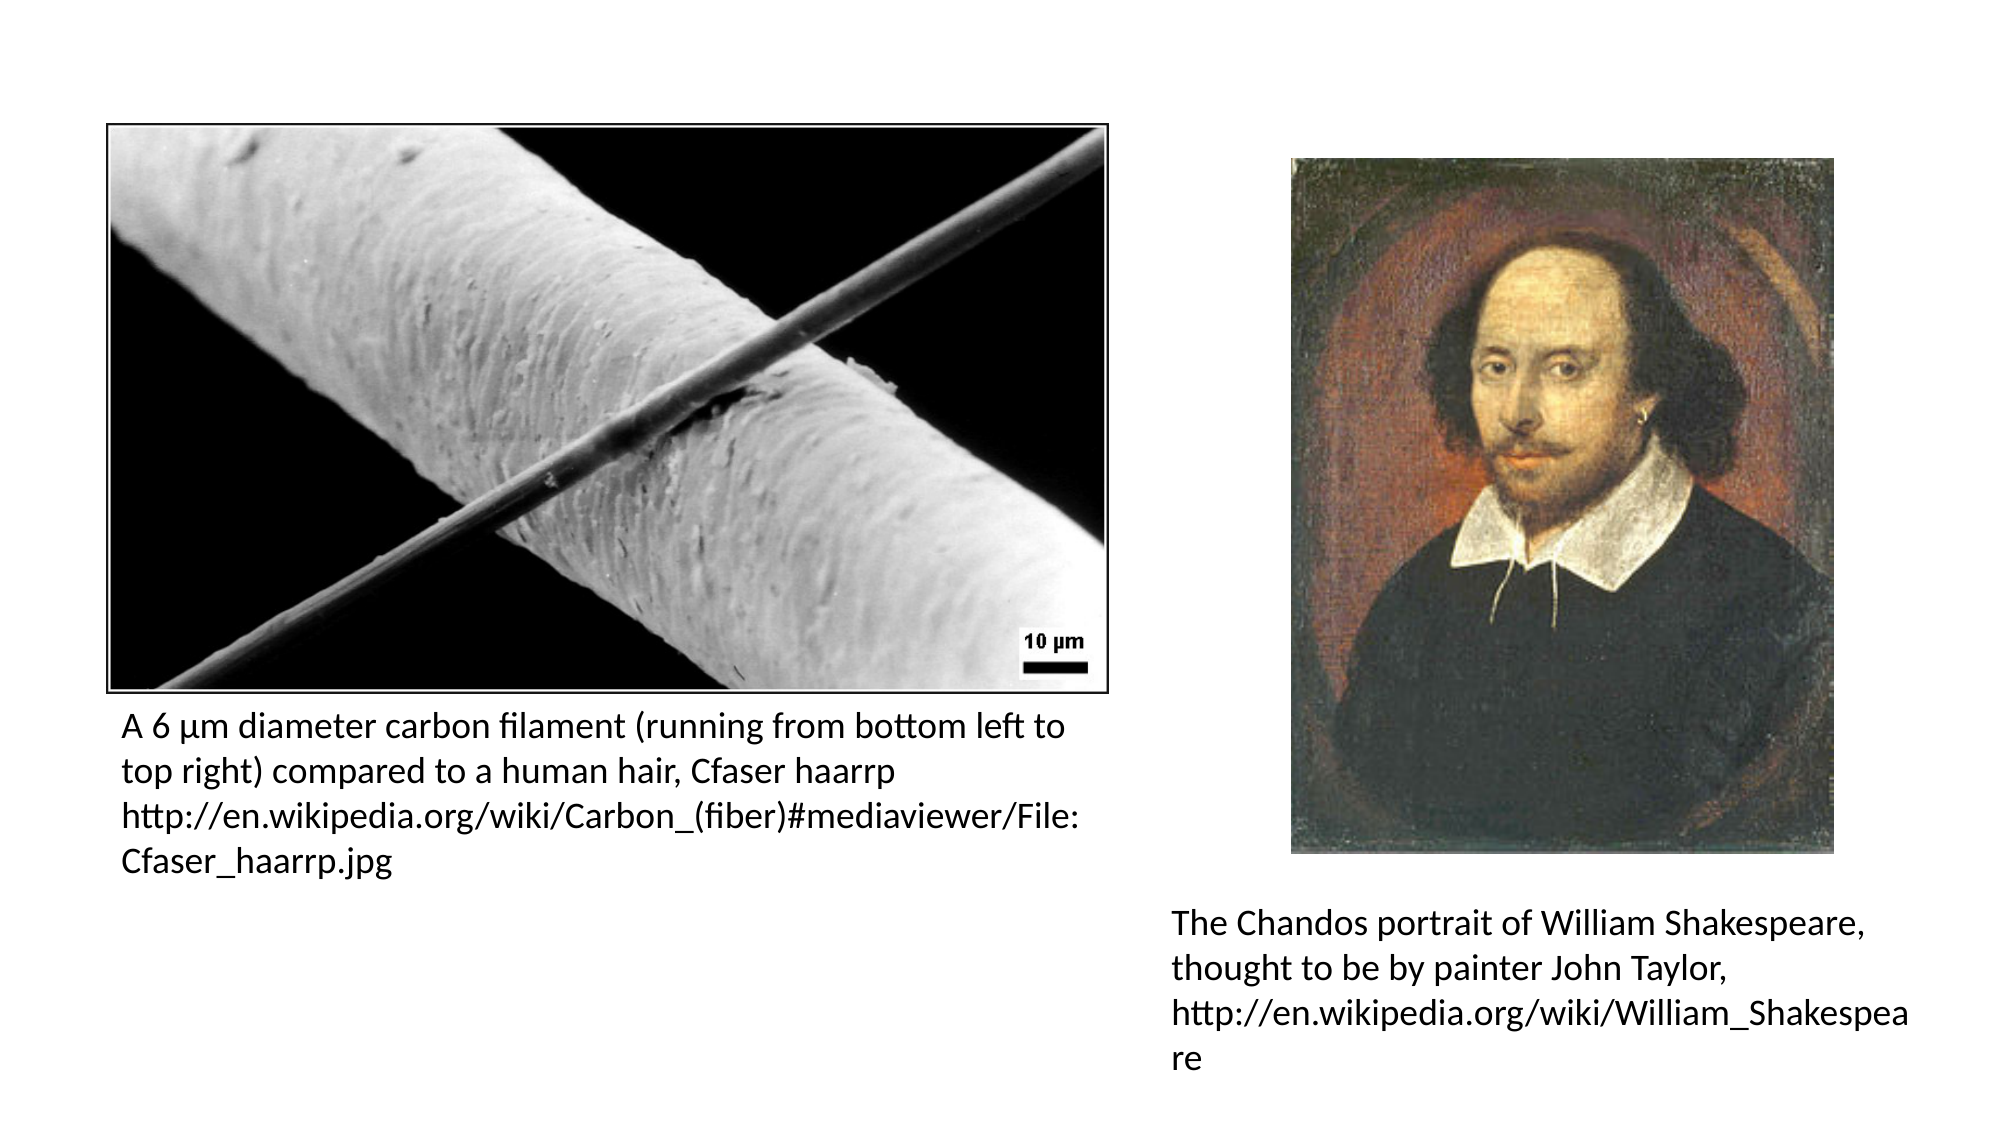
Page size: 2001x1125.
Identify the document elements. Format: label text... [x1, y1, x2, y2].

picture [1291, 158, 1834, 854]
text_box The Chandos portrait of William Shakespeare, thought to be by painter John Taylor, http://en.wikipedia.org/wiki/William_Shakespeare [1156, 890, 1927, 1086]
text_box A 6 μm diameter carbon filament (running from bottom left to top right) compared to a human hair, Cfaser haarrp http://en.wikipedia.org/wiki/Carbon_(fiber)#mediaviewer/File:Cfaser_haarrp.jpg [106, 695, 1107, 889]
picture [106, 123, 1109, 695]
